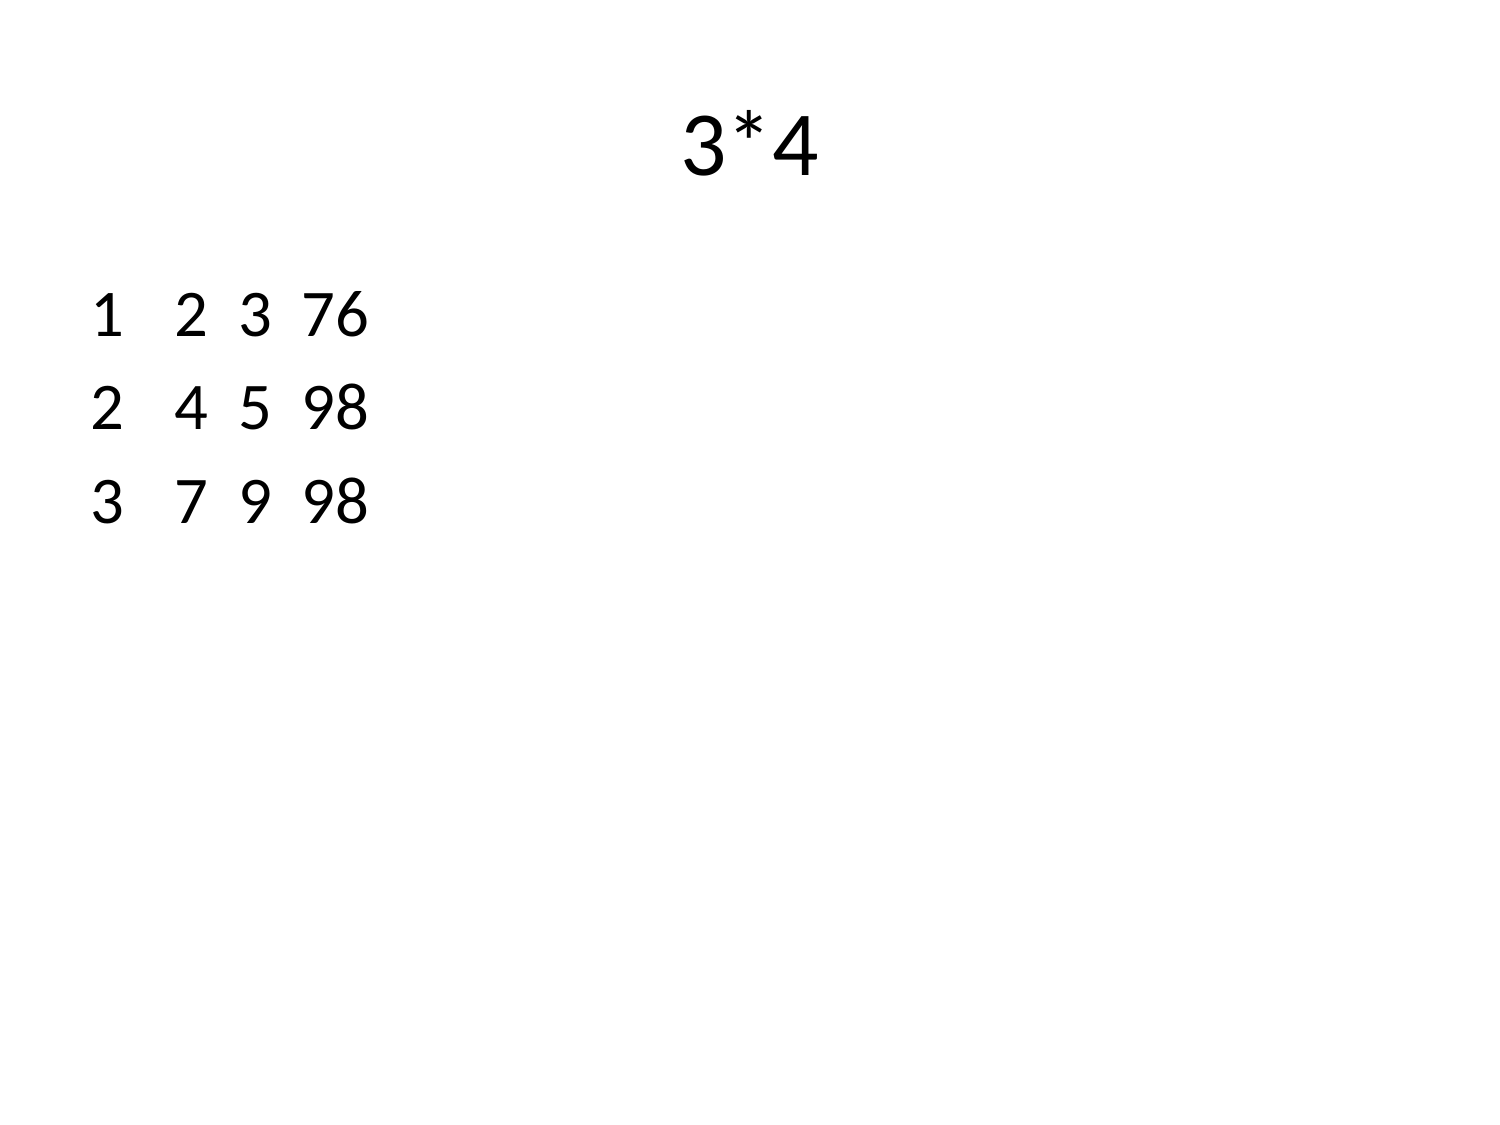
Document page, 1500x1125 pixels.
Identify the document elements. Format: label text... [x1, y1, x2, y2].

list 2 3 76 4 5 98 7 9 98 [75, 262, 1425, 1005]
title 3*4 [75, 45, 1425, 233]
